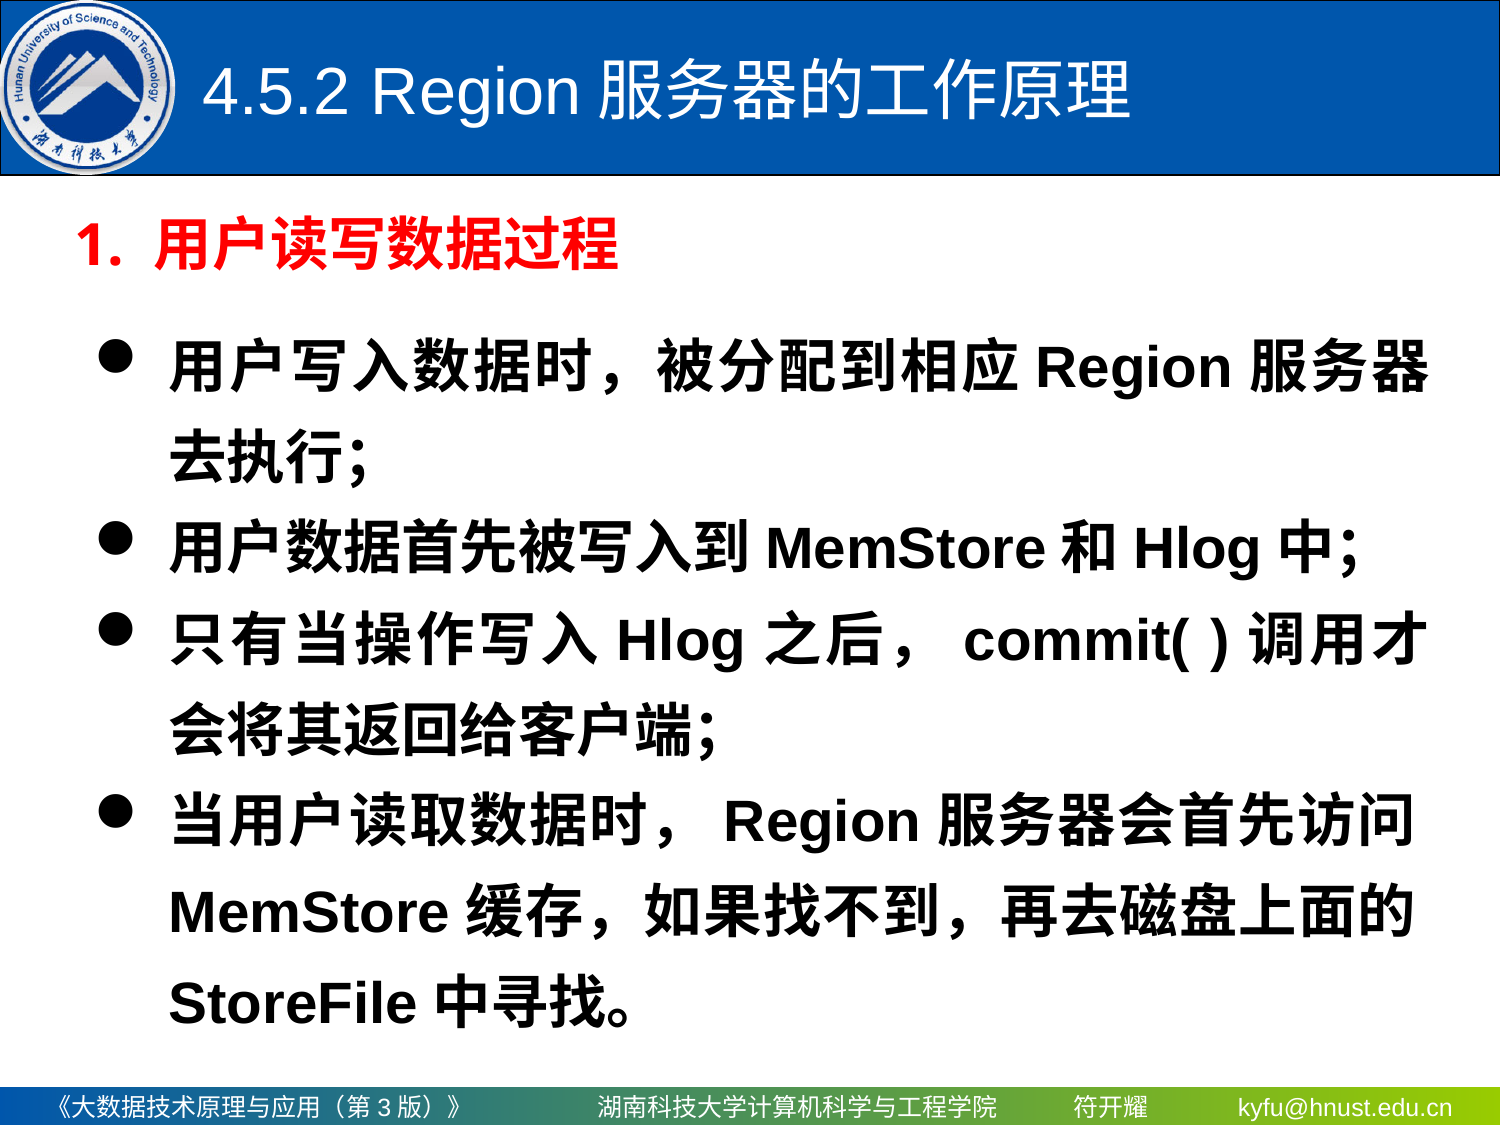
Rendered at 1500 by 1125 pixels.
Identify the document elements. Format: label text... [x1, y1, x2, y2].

title 4.5.2 Region服务器的工作原理 [187, 12, 1500, 163]
picture [0, 0, 176, 175]
text_box 1. 用户读写数据过程 [60, 200, 1445, 285]
text_box 用户写入数据时，被分配到相应Region服务器去执行； 用户数据首先被写入到MemStore和Hlog中； 只有当操作写入Hlog之后，commit( )调用才会将其返回给客户端； 当用户读取数据时，Region服务器会首先访问MemStore缓存，如果找不到，再去磁盘上面的StoreFile中寻找。 [78, 300, 1445, 1043]
